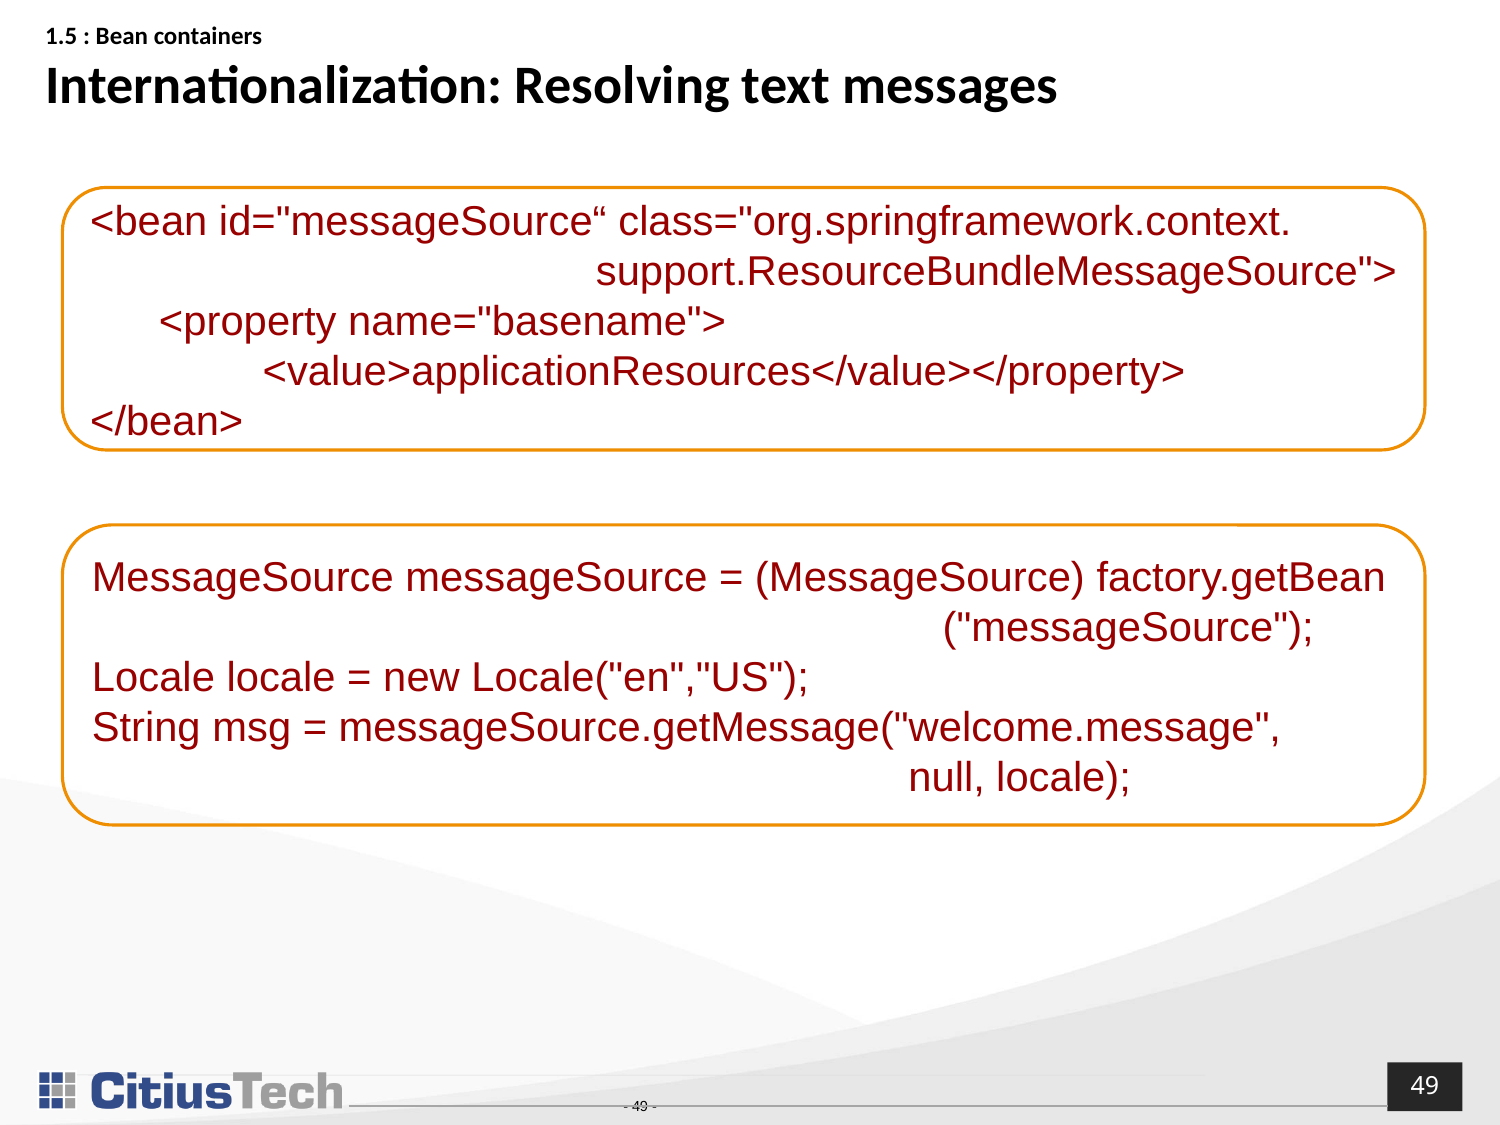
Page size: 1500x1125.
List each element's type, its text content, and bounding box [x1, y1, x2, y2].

text_box MessageSource messageSource = (MessageSource) factory.getBean ("messageSource"); Locale locale = new Locale("en","US"); String msg = messageSource.getMessage("welcome.message", null, locale); [62, 524, 1425, 825]
text_box <bean id="messageSource“ class="org.springframework.context. support.ResourceBundleMessageSource"> <property name="basename"> <value>applicationResources</value></property> </bean> [62, 187, 1425, 451]
picture [0, 0, 1500, 1125]
title 1.5 : Bean containers Internationalization: Resolving text messages [30, 21, 1478, 113]
